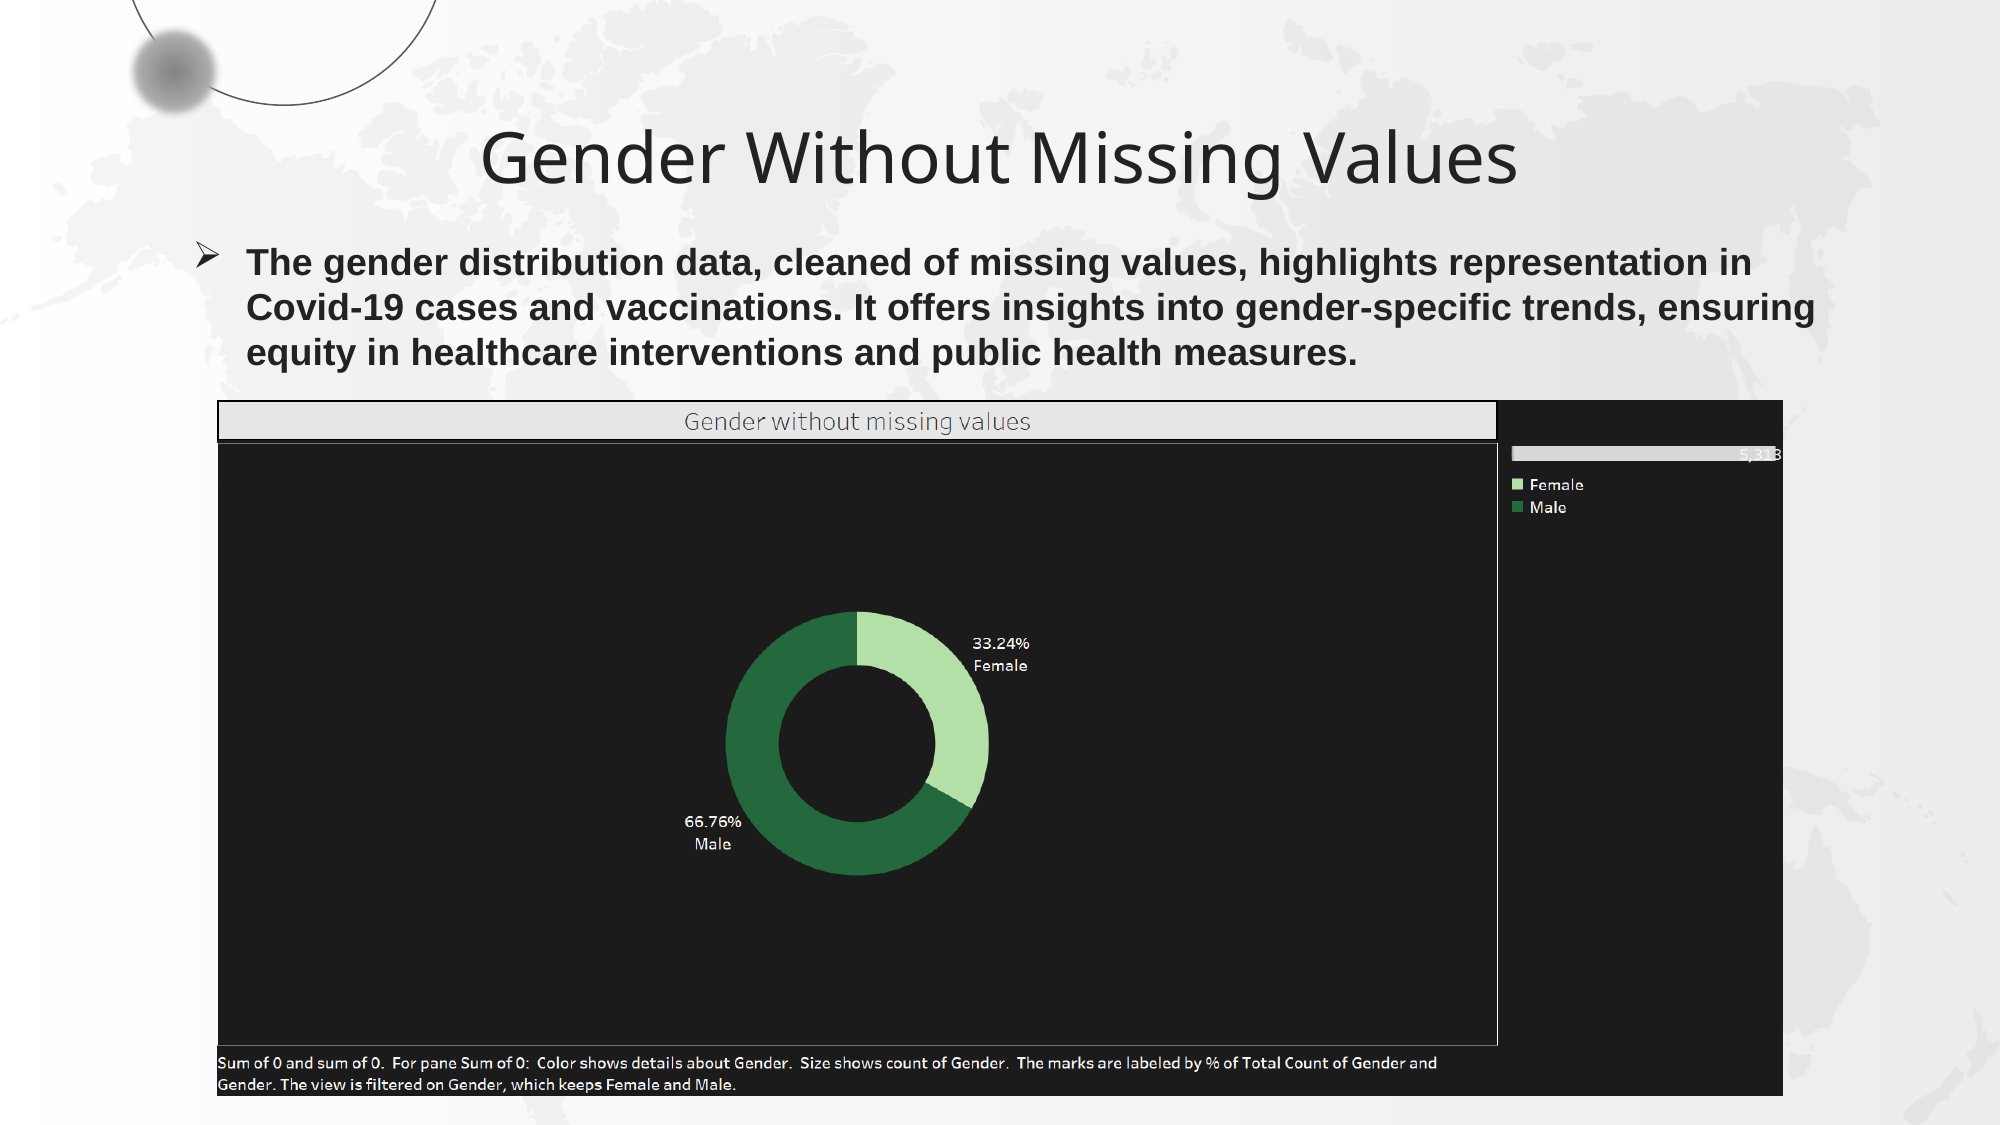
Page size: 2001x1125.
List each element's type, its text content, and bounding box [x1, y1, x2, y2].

title Gender Without Missing Values [156, 97, 1844, 222]
list The gender distribution data, cleaned of missing values, highlights representation in Covid-19 cases and vaccinations. It offers insights into gender-specific trends, ensuring equity in healthcare interventions and public health measures. [156, 222, 1845, 399]
picture [216, 400, 1784, 1097]
picture [127, 25, 223, 119]
